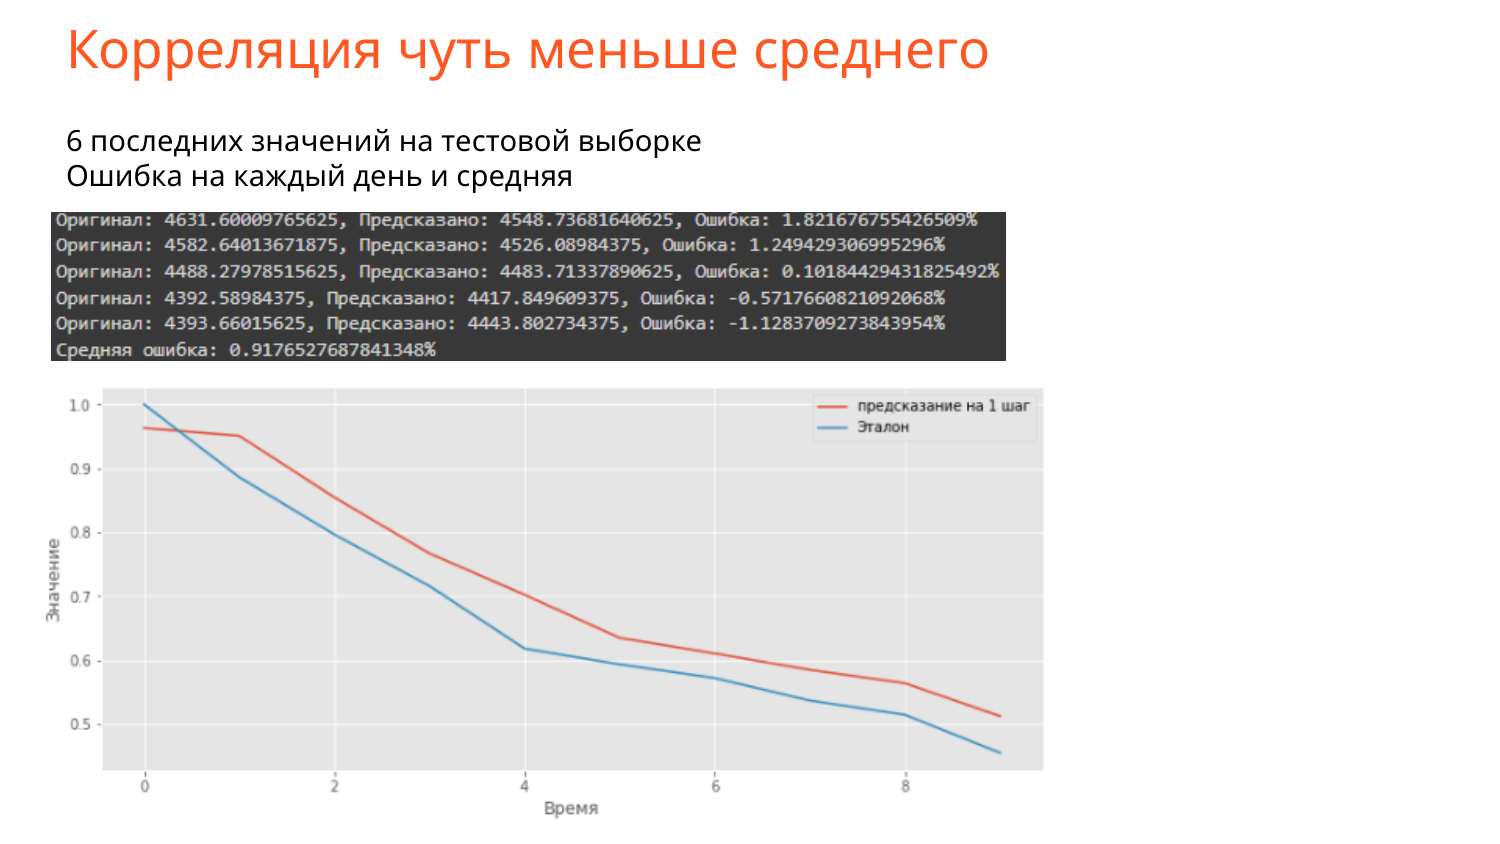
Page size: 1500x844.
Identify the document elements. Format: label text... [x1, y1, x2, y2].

picture [50, 212, 1006, 362]
list 6 последних значений на тестовой выборке Ошибка на каждый день и средняя [51, 107, 1449, 213]
title Корреляция чуть меньше среднего [51, 0, 1449, 94]
picture [37, 379, 1052, 827]
